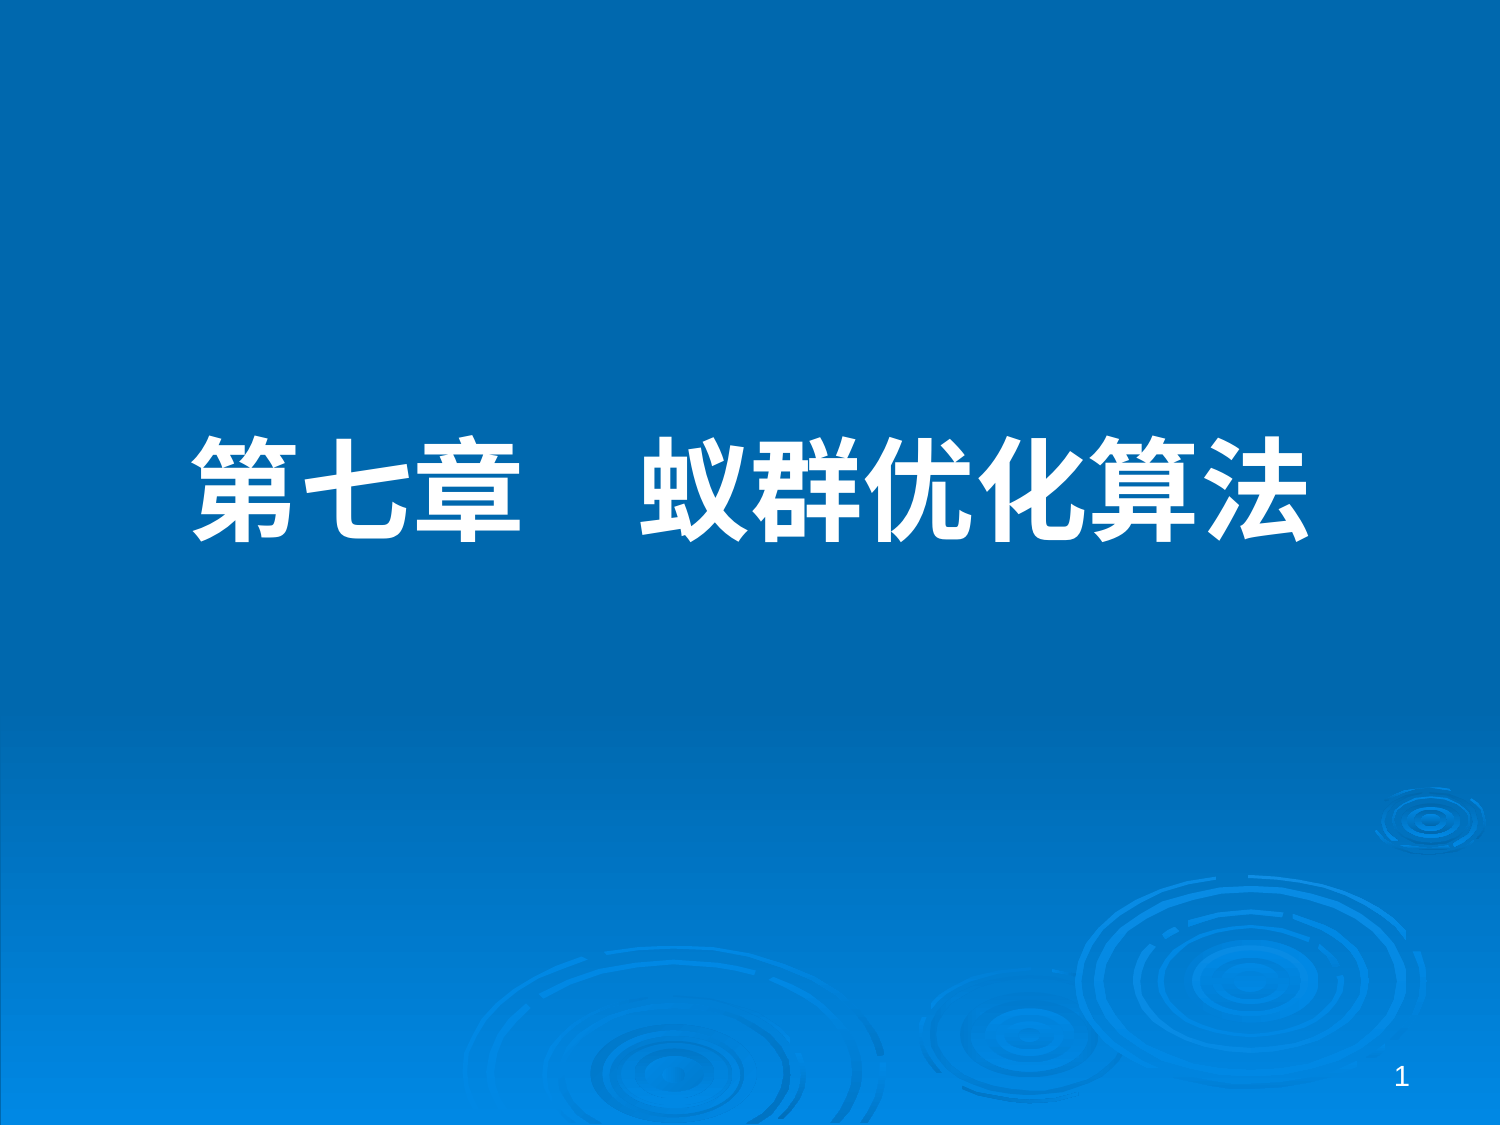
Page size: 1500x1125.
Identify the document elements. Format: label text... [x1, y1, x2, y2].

slide_number 1 [1074, 1024, 1426, 1101]
title 第七章 蚁群优化算法 [112, 277, 1388, 563]
